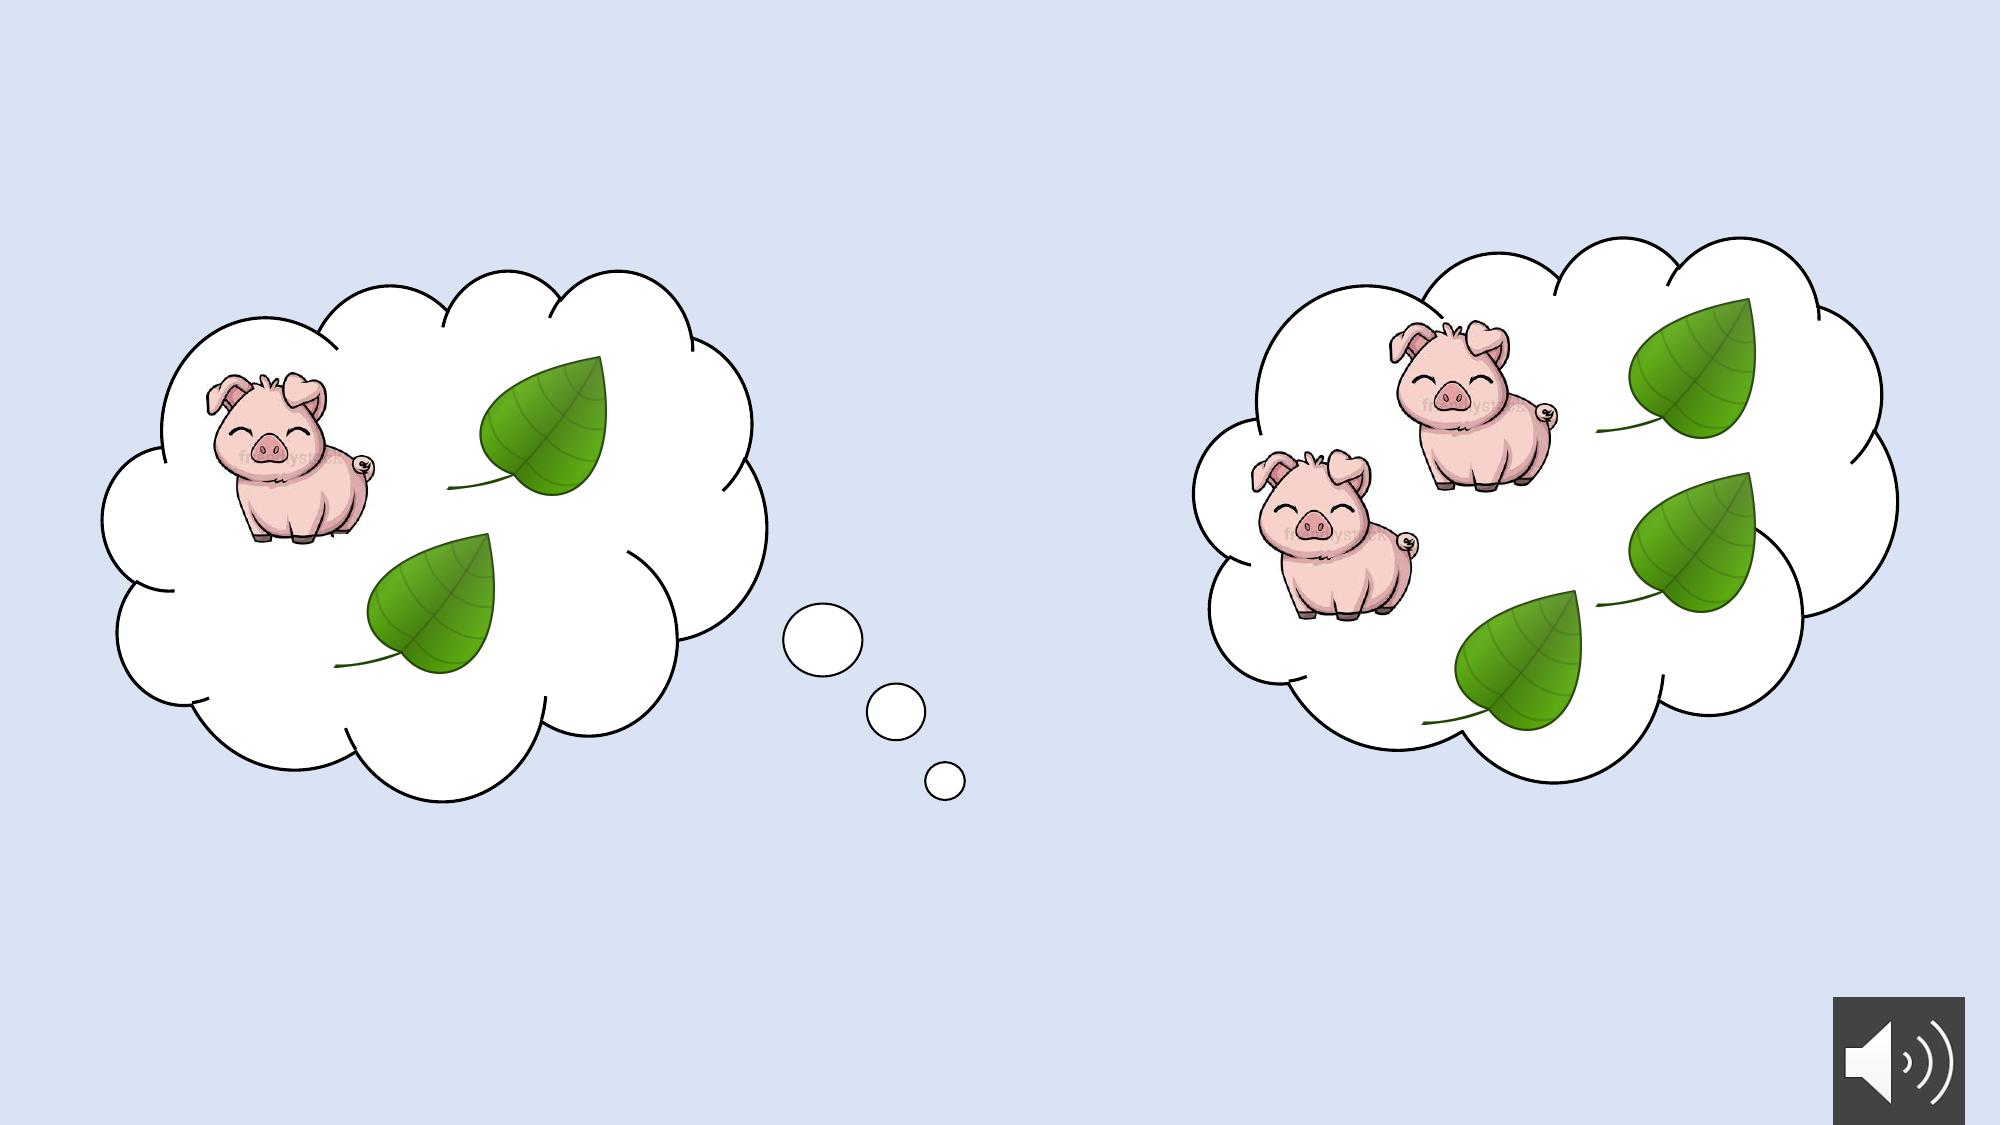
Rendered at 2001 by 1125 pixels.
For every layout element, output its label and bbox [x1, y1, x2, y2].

text_box [1194, 236, 1898, 782]
text_box [102, 269, 965, 800]
picture [1832, 995, 1966, 1125]
